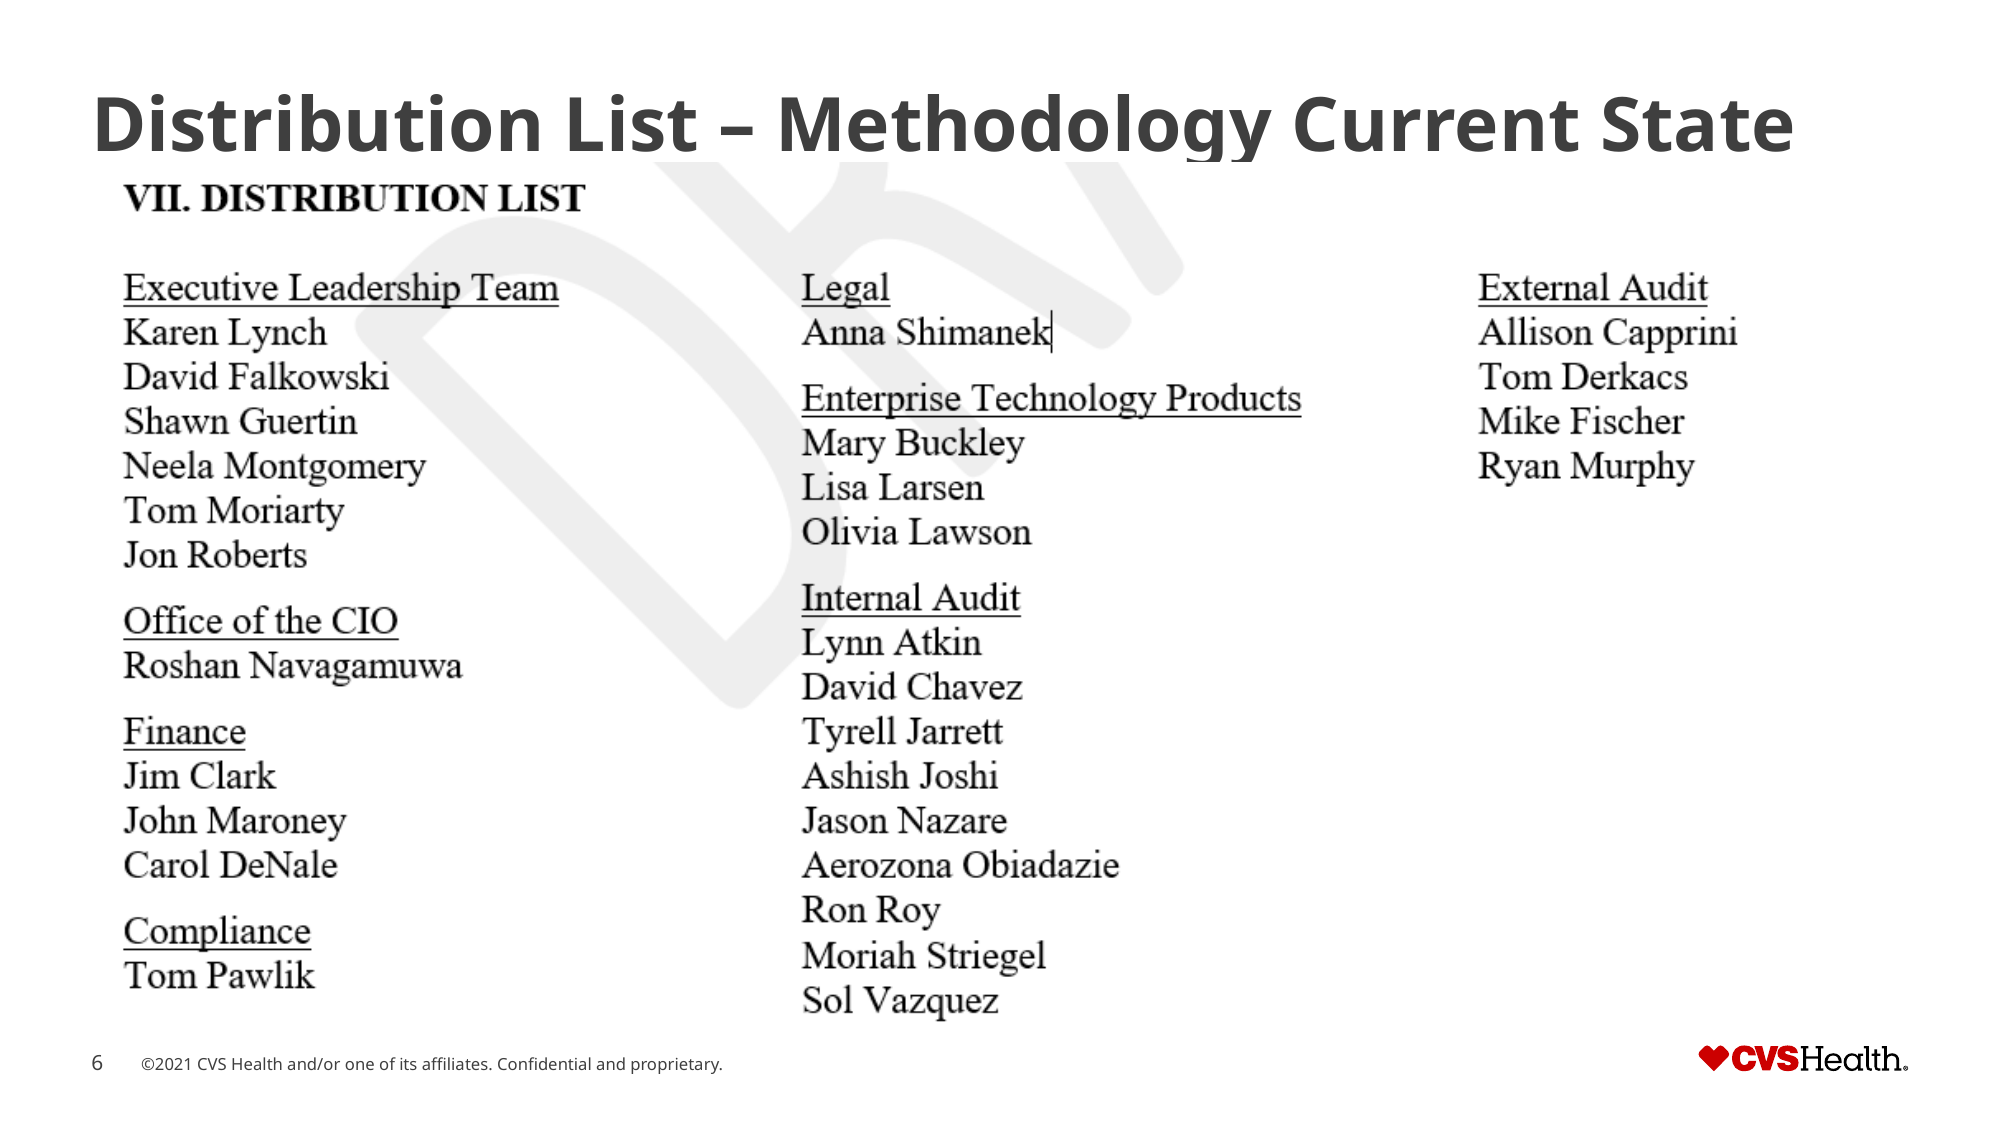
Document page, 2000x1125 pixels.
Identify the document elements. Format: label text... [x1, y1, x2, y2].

title Distribution List – Methodology Current State [91, 86, 1846, 204]
picture [117, 161, 1765, 1039]
